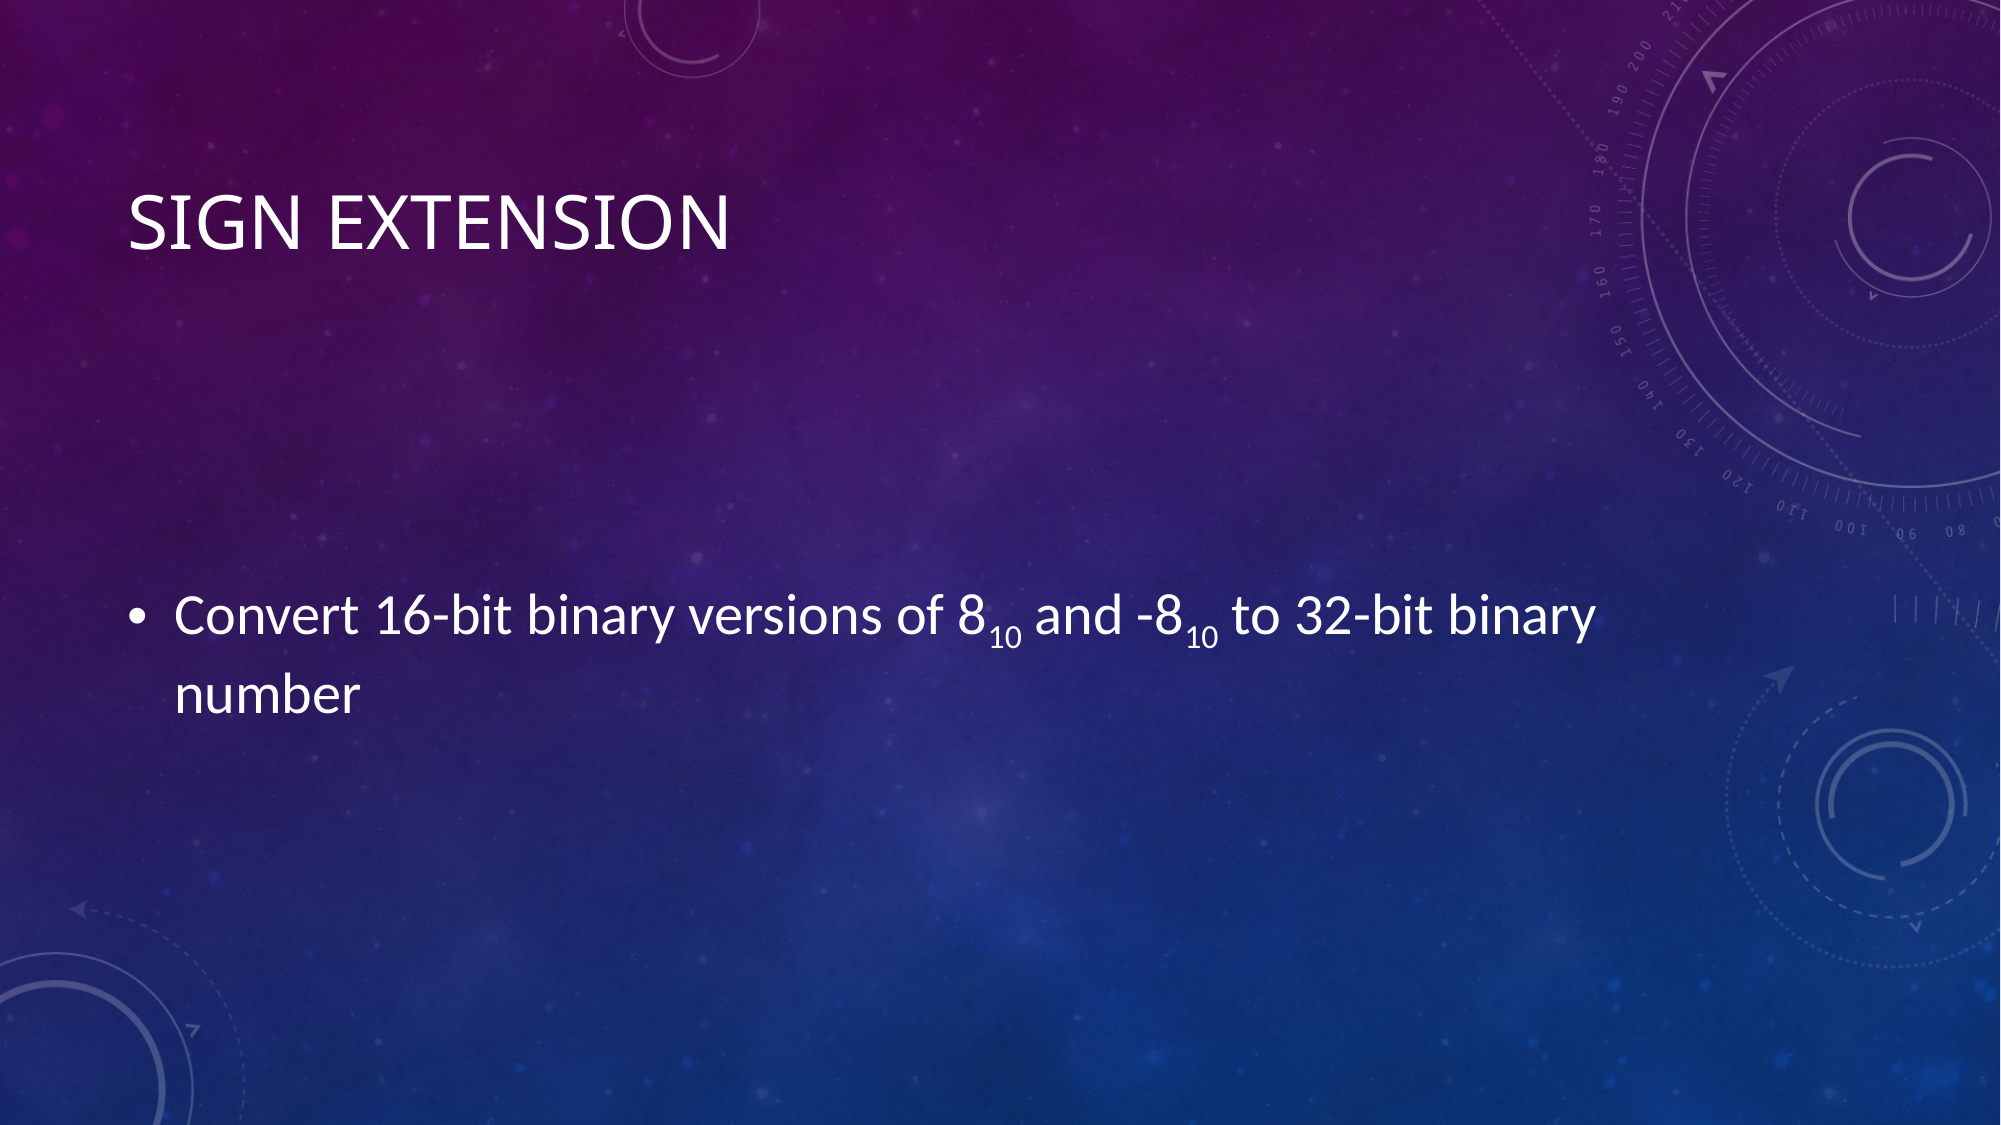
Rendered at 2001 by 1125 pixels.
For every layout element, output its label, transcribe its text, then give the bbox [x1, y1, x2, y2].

list Convert 16-bit binary versions of 810 and -810 to 32-bit binary number [112, 351, 1775, 950]
title Sign Extension [112, 99, 1775, 339]
picture [0, 0, 2001, 1125]
